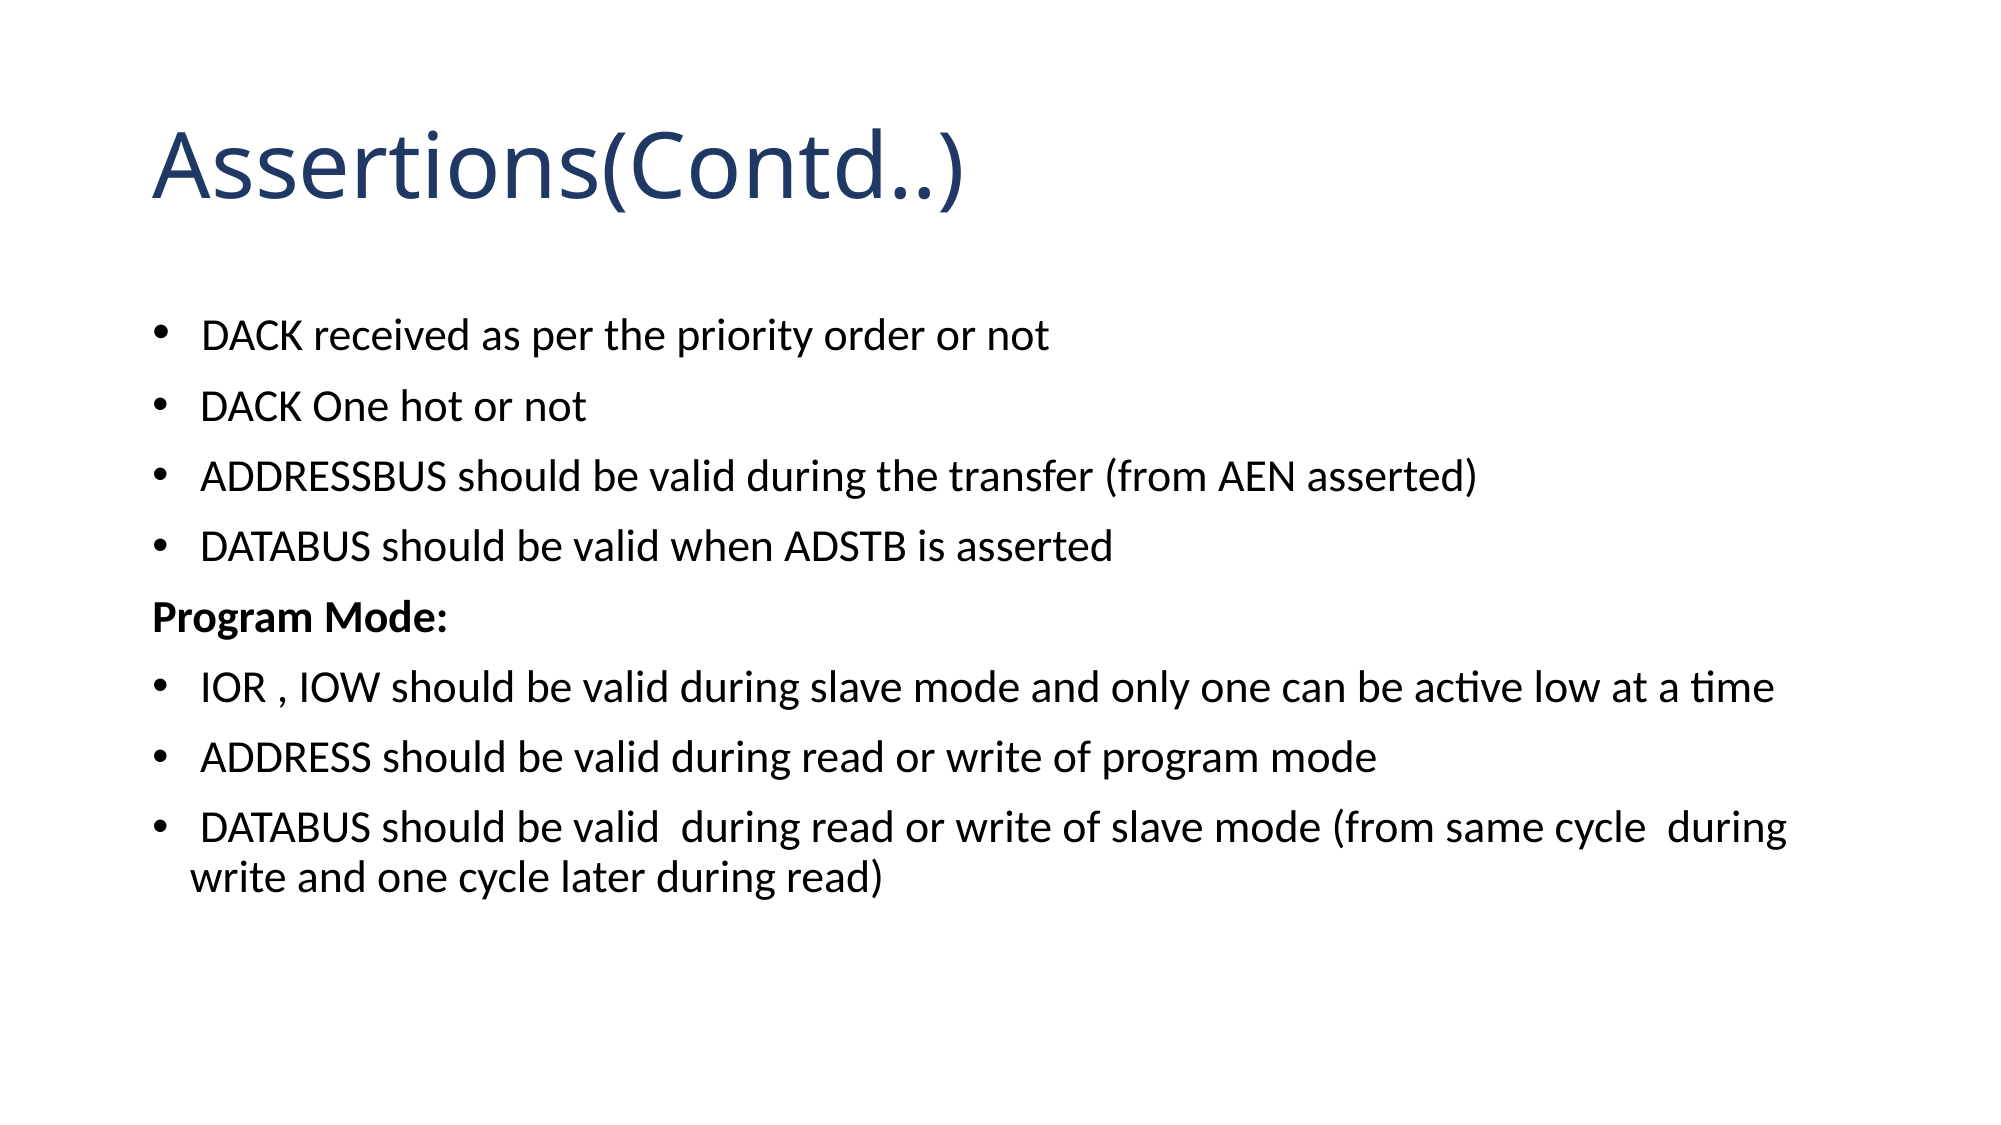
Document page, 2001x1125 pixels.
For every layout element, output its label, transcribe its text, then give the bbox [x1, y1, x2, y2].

list DACK received as per the priority order or not DACK One hot or not ADDRESSBUS should be valid during the transfer (from AEN asserted) DATABUS should be valid when ADSTB is asserted Program Mode: IOR , IOW should be valid during slave mode and only one can be active low at a time ADDRESS should be valid during read or write of program mode DATABUS should be valid during read or write of slave mode (from same cycle during write and one cycle later during read) [137, 299, 1863, 1014]
title Assertions(Contd..) [137, 59, 1863, 278]
